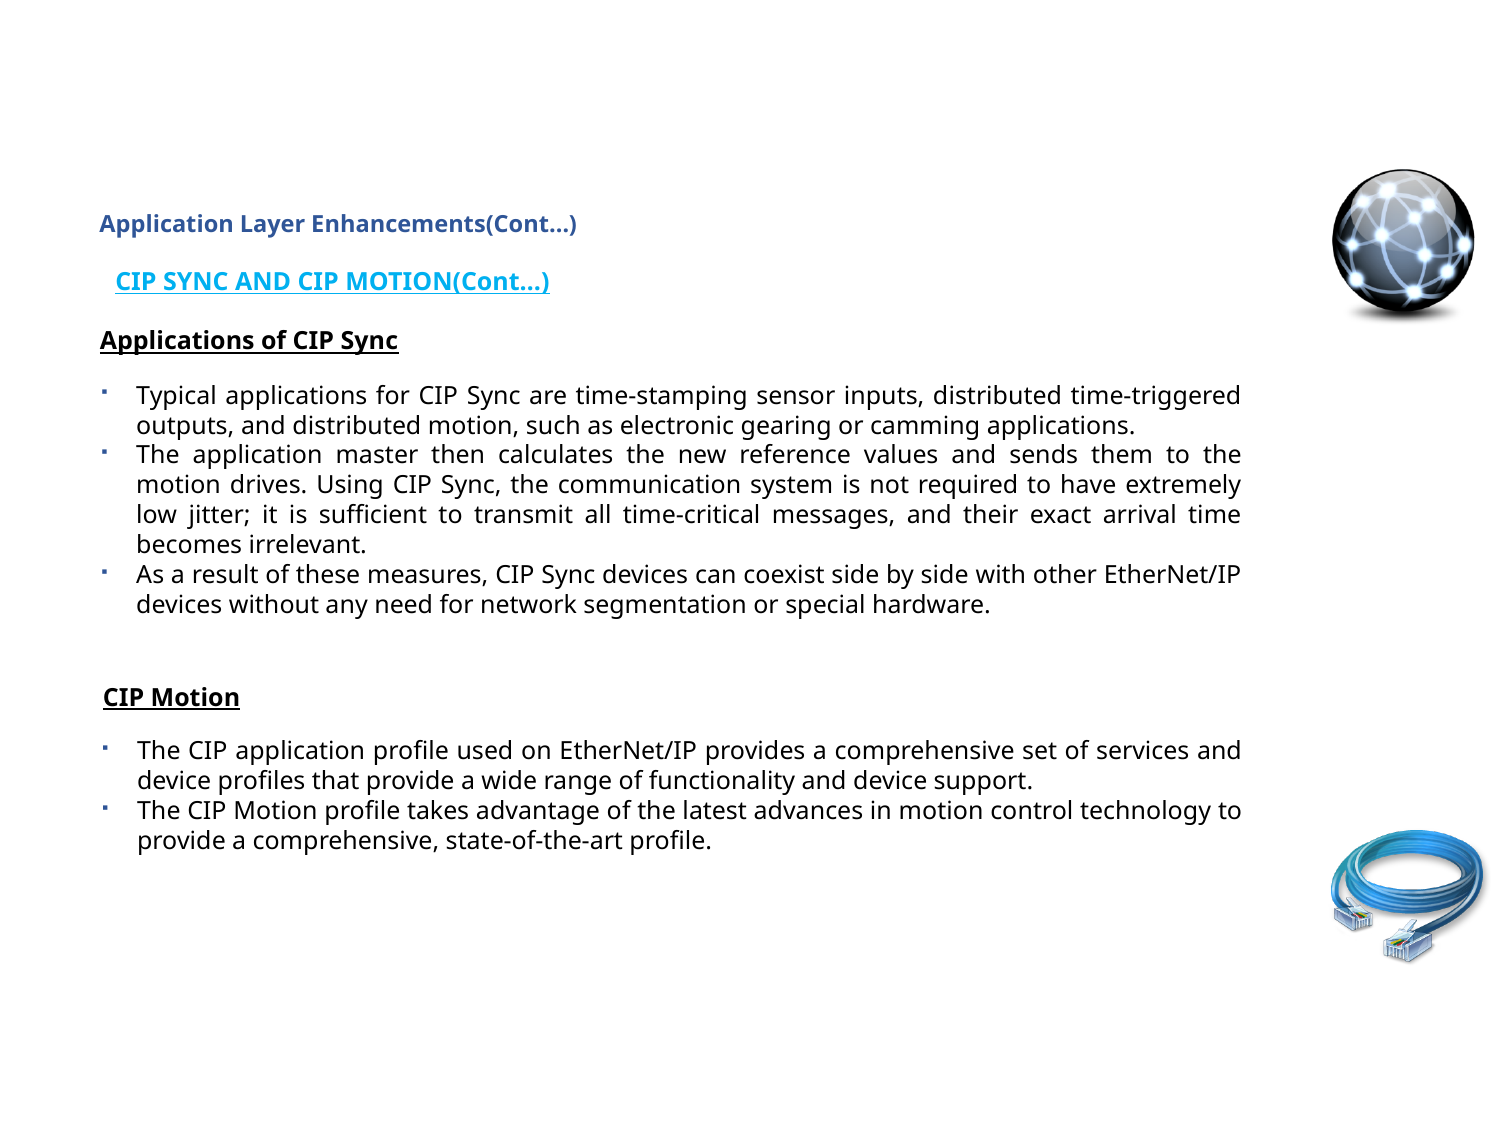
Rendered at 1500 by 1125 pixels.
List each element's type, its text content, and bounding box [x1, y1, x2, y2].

text_box CIP SYNC AND CIP MOTION(Cont…) [100, 258, 566, 303]
text_box CIP Motion [88, 673, 256, 719]
picture [1318, 161, 1488, 331]
title Application Layer Enhancements(Cont…) [84, 204, 1210, 274]
text_box Applications of CIP Sync [85, 317, 414, 363]
text_box Typical applications for CIP Sync are time-stamping sensor inputs, distributed time-triggered outputs, and distributed motion, such as electronic gearing or camming applications. The application master then calculates the new reference values and sends them to the motion drives. Using CIP Sync, the communication system is not required to have extremely low jitter; it is sufficient to transmit all time-critical messages, and their exact arrival time becomes irrelevant. As a result of these measures, CIP Sync devices can coexist side by side with other EtherNet/IP devices without any need for network segmentation or special hardware. [86, 371, 1259, 627]
picture [1321, 806, 1491, 975]
text_box The CIP application profile used on EtherNet/IP provides a comprehensive set of services and device profiles that provide a wide range of functionality and device support. The CIP Motion profile takes advantage of the latest advances in motion control technology to provide a comprehensive, state-of-the-art profile. [87, 727, 1259, 892]
